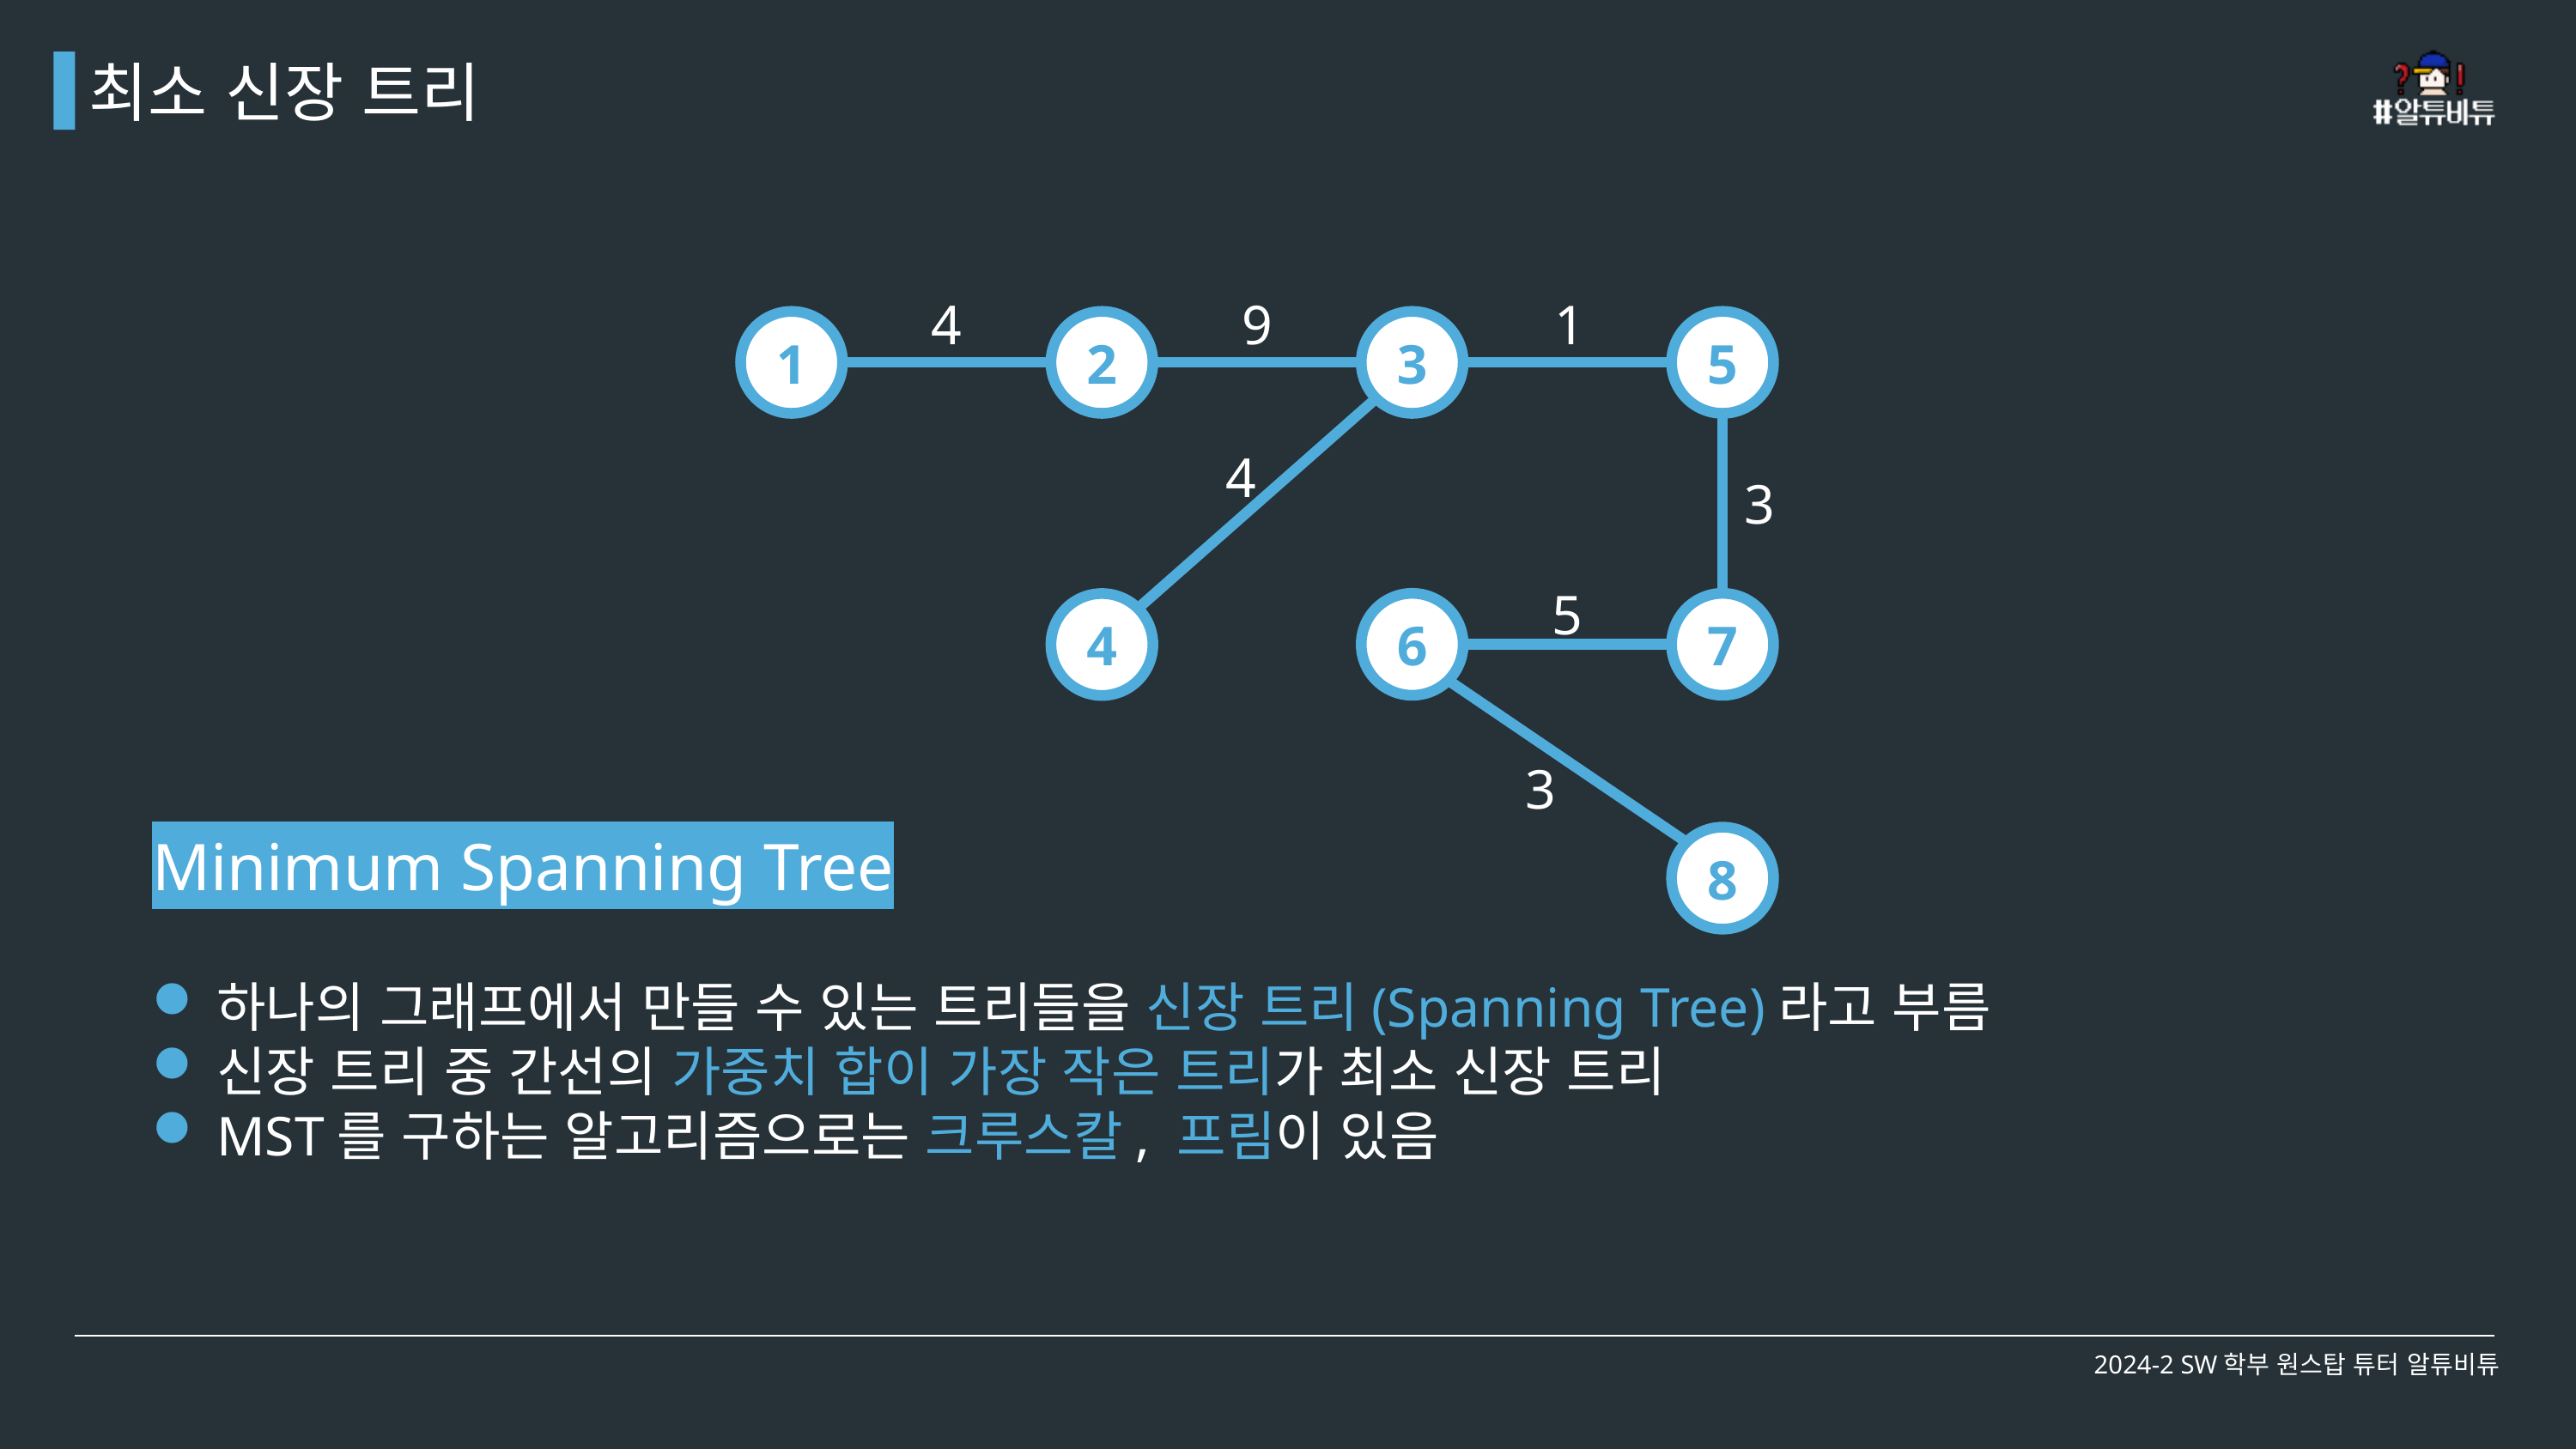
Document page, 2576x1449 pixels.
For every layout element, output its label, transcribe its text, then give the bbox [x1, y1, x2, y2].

picture [2366, 45, 2500, 179]
text_box [1463, 363, 1669, 367]
text_box 4 [918, 284, 975, 357]
text_box 5 [1539, 574, 1596, 643]
text_box 8 [1669, 825, 1776, 931]
text_box 최소 신장 트리 [76, 45, 1301, 136]
text_box 7 [1669, 591, 1776, 698]
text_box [1137, 397, 1376, 609]
text_box [1596, 645, 1672, 650]
text_box Minimum Spanning Tree [139, 819, 956, 910]
text_box [1723, 414, 1727, 593]
text_box 9 [1229, 284, 1285, 361]
text_box [1153, 363, 1362, 367]
text_box [1463, 645, 1539, 650]
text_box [1448, 680, 1687, 843]
text_box 3 [1359, 309, 1465, 415]
footer 2024-2 SW학부 원스탑 튜터 알튜비튜 [2039, 1327, 2555, 1401]
text_box [842, 363, 1051, 367]
text_box 5 [1669, 309, 1776, 415]
text_box [1717, 414, 1722, 594]
text_box 2 [1049, 309, 1155, 415]
text_box 1 [1541, 284, 1599, 361]
text_box 6 [1359, 591, 1465, 698]
text_box 하나의 그래프에서 만들 수 있는 트리들을 신장 트리(Spanning Tree)라고 부름 신장 트리 중 간선의 가중치 합이 가장 작은 트리가 최소 신장 트리 MST를 구하는 알고리즘으로는 크루스칼, 프림이 있음 [139, 967, 2340, 1173]
text_box 4 [1048, 591, 1155, 698]
text_box 1 [738, 309, 845, 415]
text_box 3 [1731, 464, 1789, 542]
